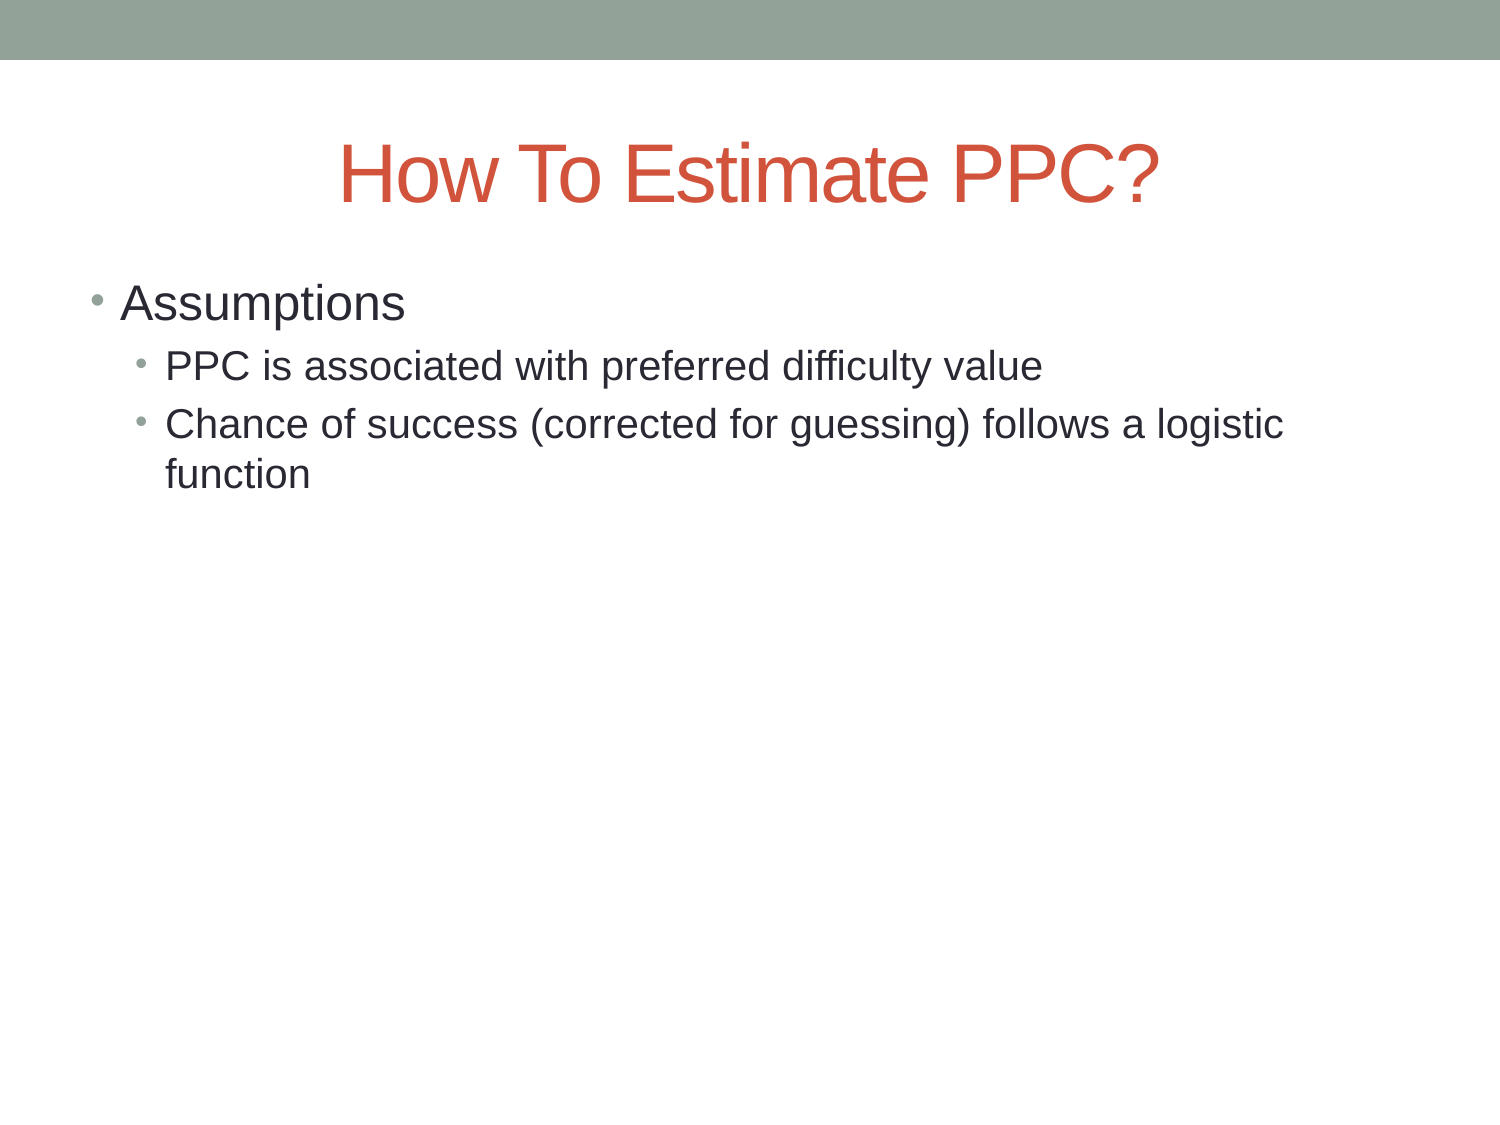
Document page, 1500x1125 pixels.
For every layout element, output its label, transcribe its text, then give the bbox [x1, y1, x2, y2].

title How To Estimate PPC? [75, 87, 1425, 250]
list Assumptions PPC is associated with preferred difficulty value Chance of success (corrected for guessing) follows a logistic function [75, 262, 1425, 1063]
